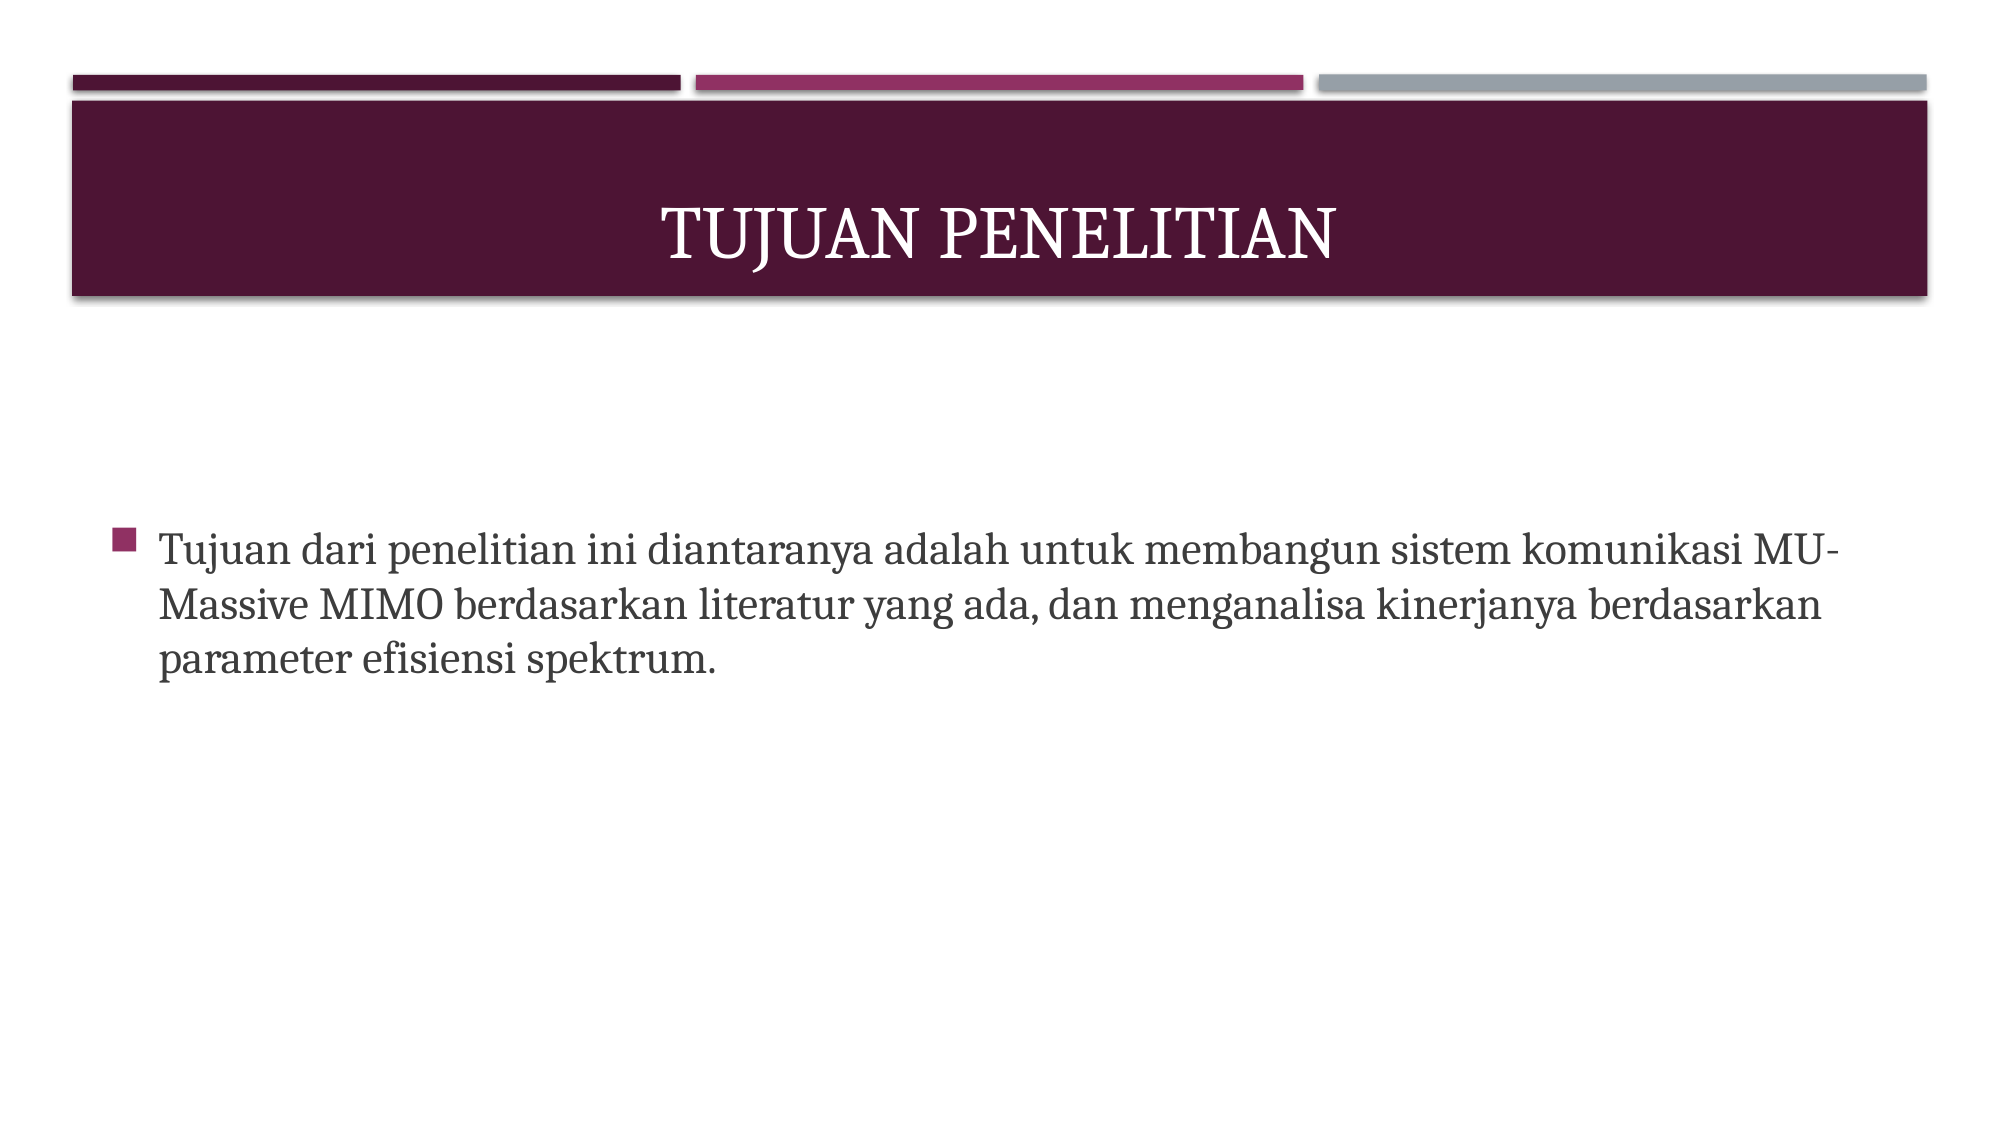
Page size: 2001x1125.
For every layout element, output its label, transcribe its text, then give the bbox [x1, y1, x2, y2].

title Tujuan penelitian [95, 115, 1905, 282]
list Tujuan dari penelitian ini diantaranya adalah untuk membangun sistem komunikasi MU-Massive MIMO berdasarkan literatur yang ada, dan menganalisa kinerjanya berdasarkan parameter efisiensi spektrum. [93, 357, 1903, 962]
